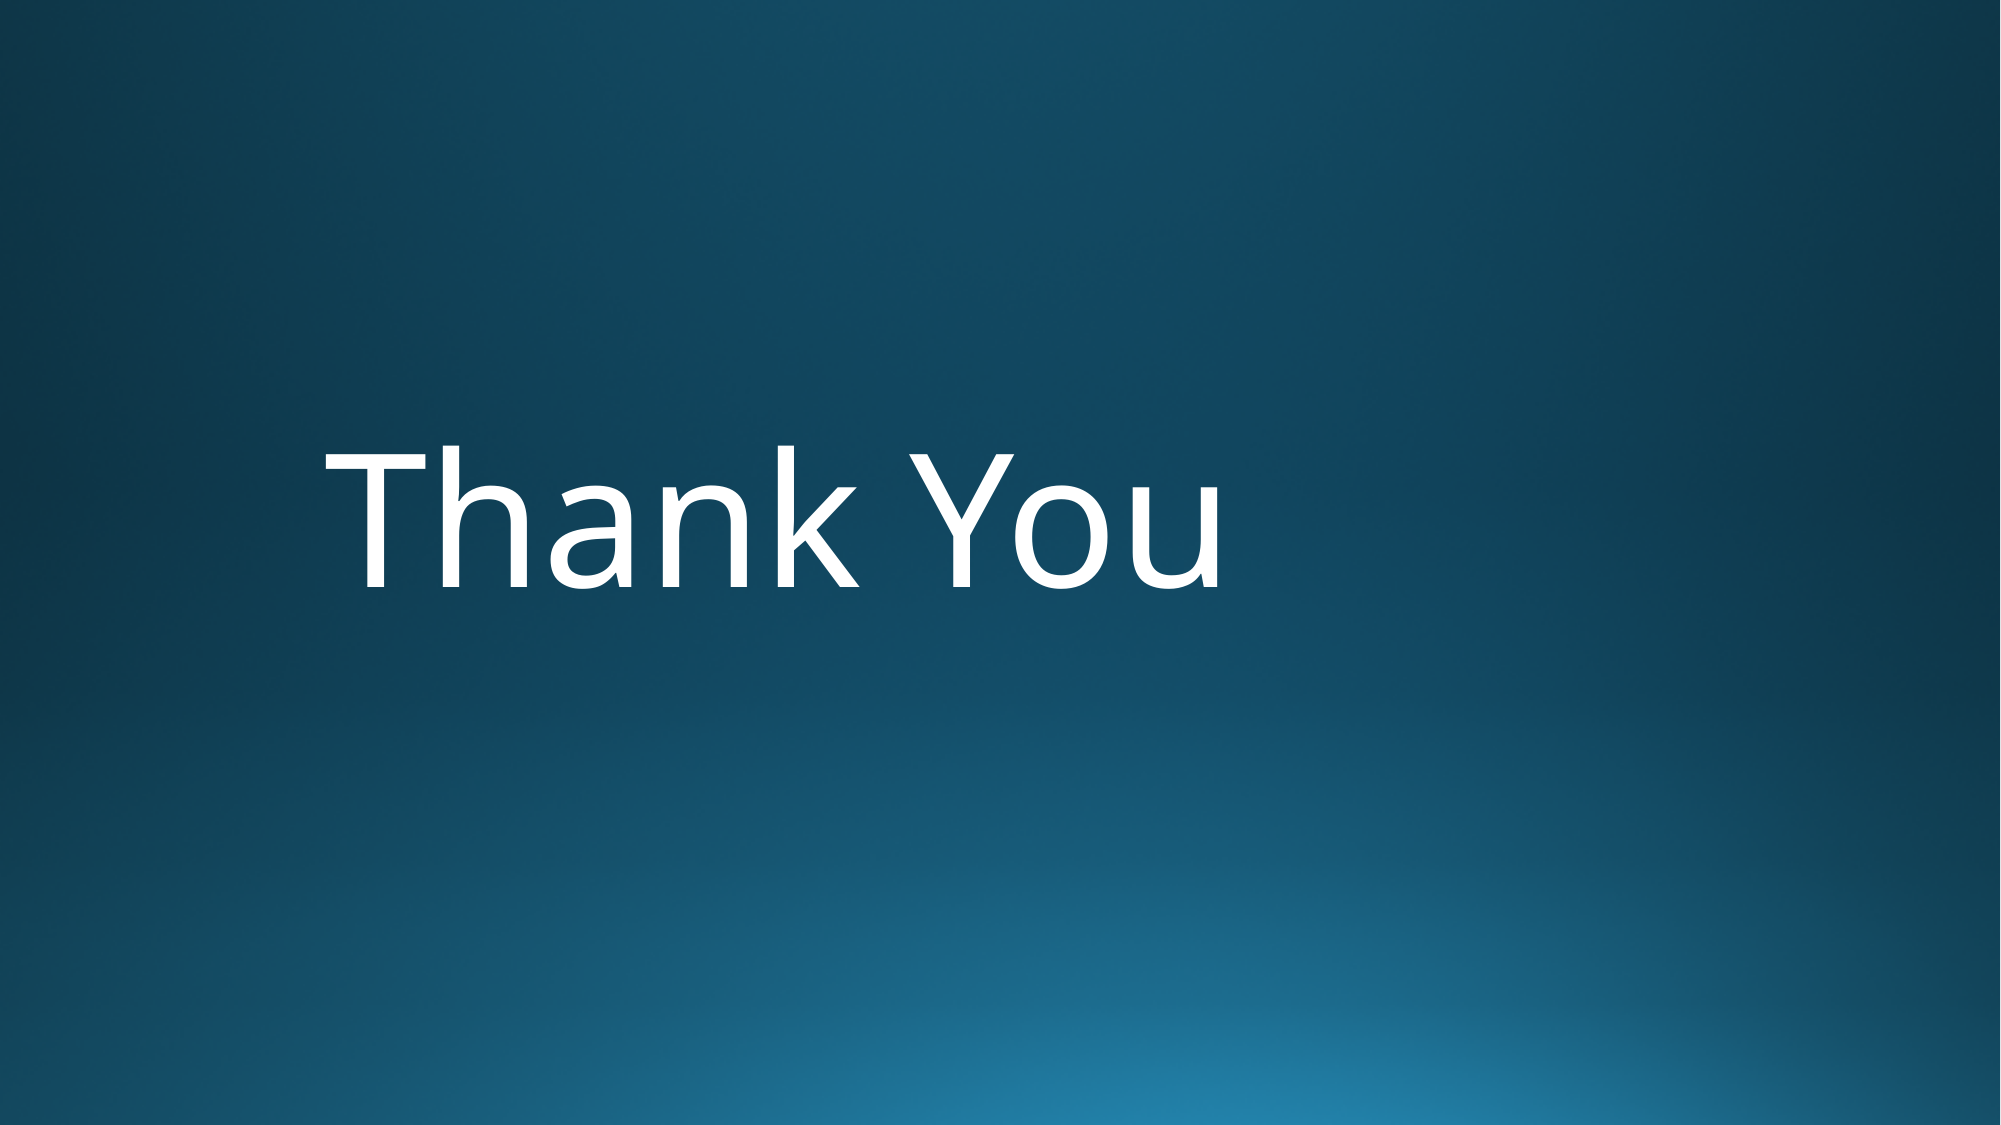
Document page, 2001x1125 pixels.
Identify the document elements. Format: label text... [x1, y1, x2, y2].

title Thank You [170, 418, 1896, 636]
picture [0, 0, 2001, 1125]
